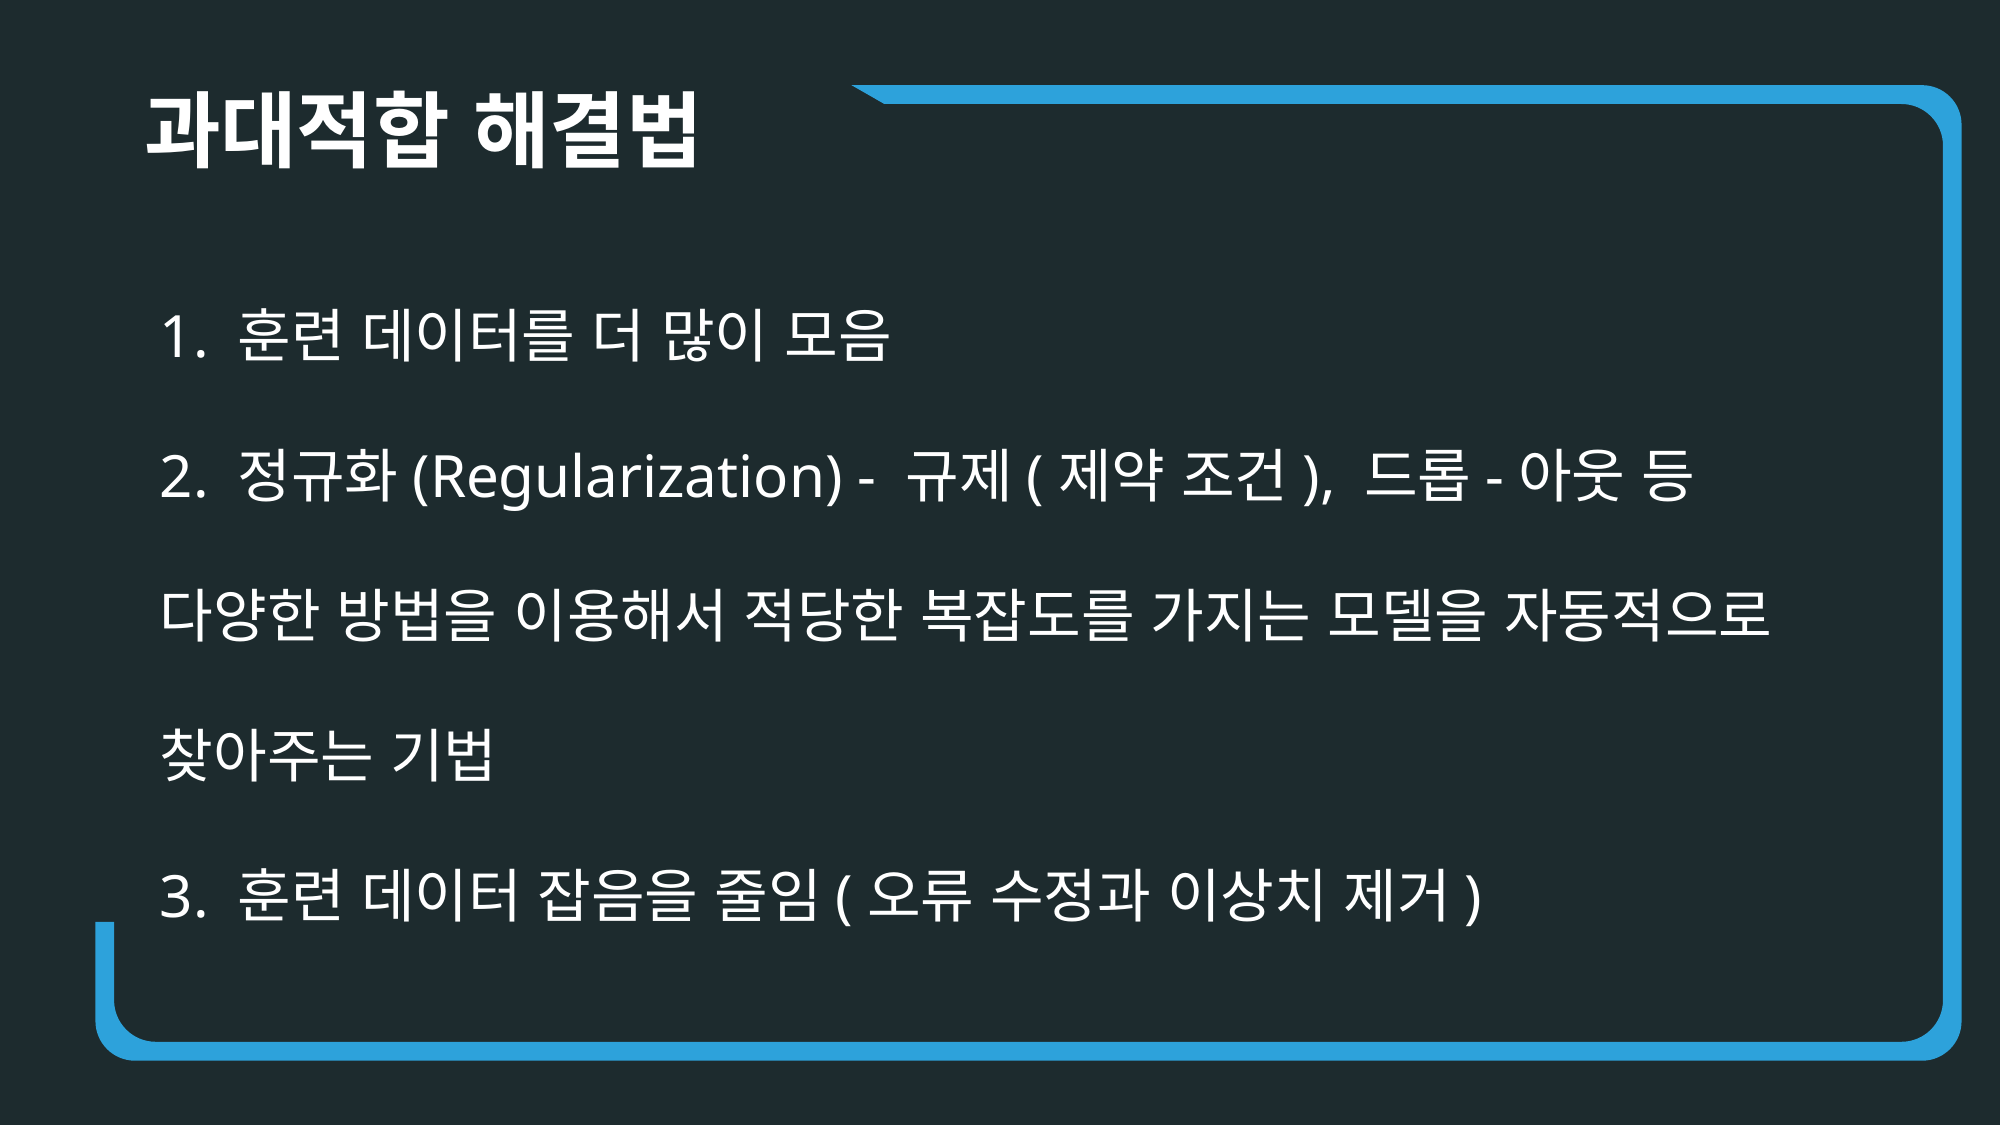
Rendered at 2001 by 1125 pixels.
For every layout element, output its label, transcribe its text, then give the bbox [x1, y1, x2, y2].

text_box 1. 훈련 데이터를 더 많이 모음 2. 정규화(Regularization) - 규제(제약 조건), 드롭-아웃 등 다양한 방법을 이용해서 적당한 복잡도를 가지는 모델을 자동적으로 찾아주는 기법 3. 훈련 데이터 잡음을 줄임(오류 수정과 이상치 제거) [145, 222, 1811, 937]
text_box [94, 84, 1963, 1062]
text_box 과대적합 해결법 [129, 20, 1190, 335]
